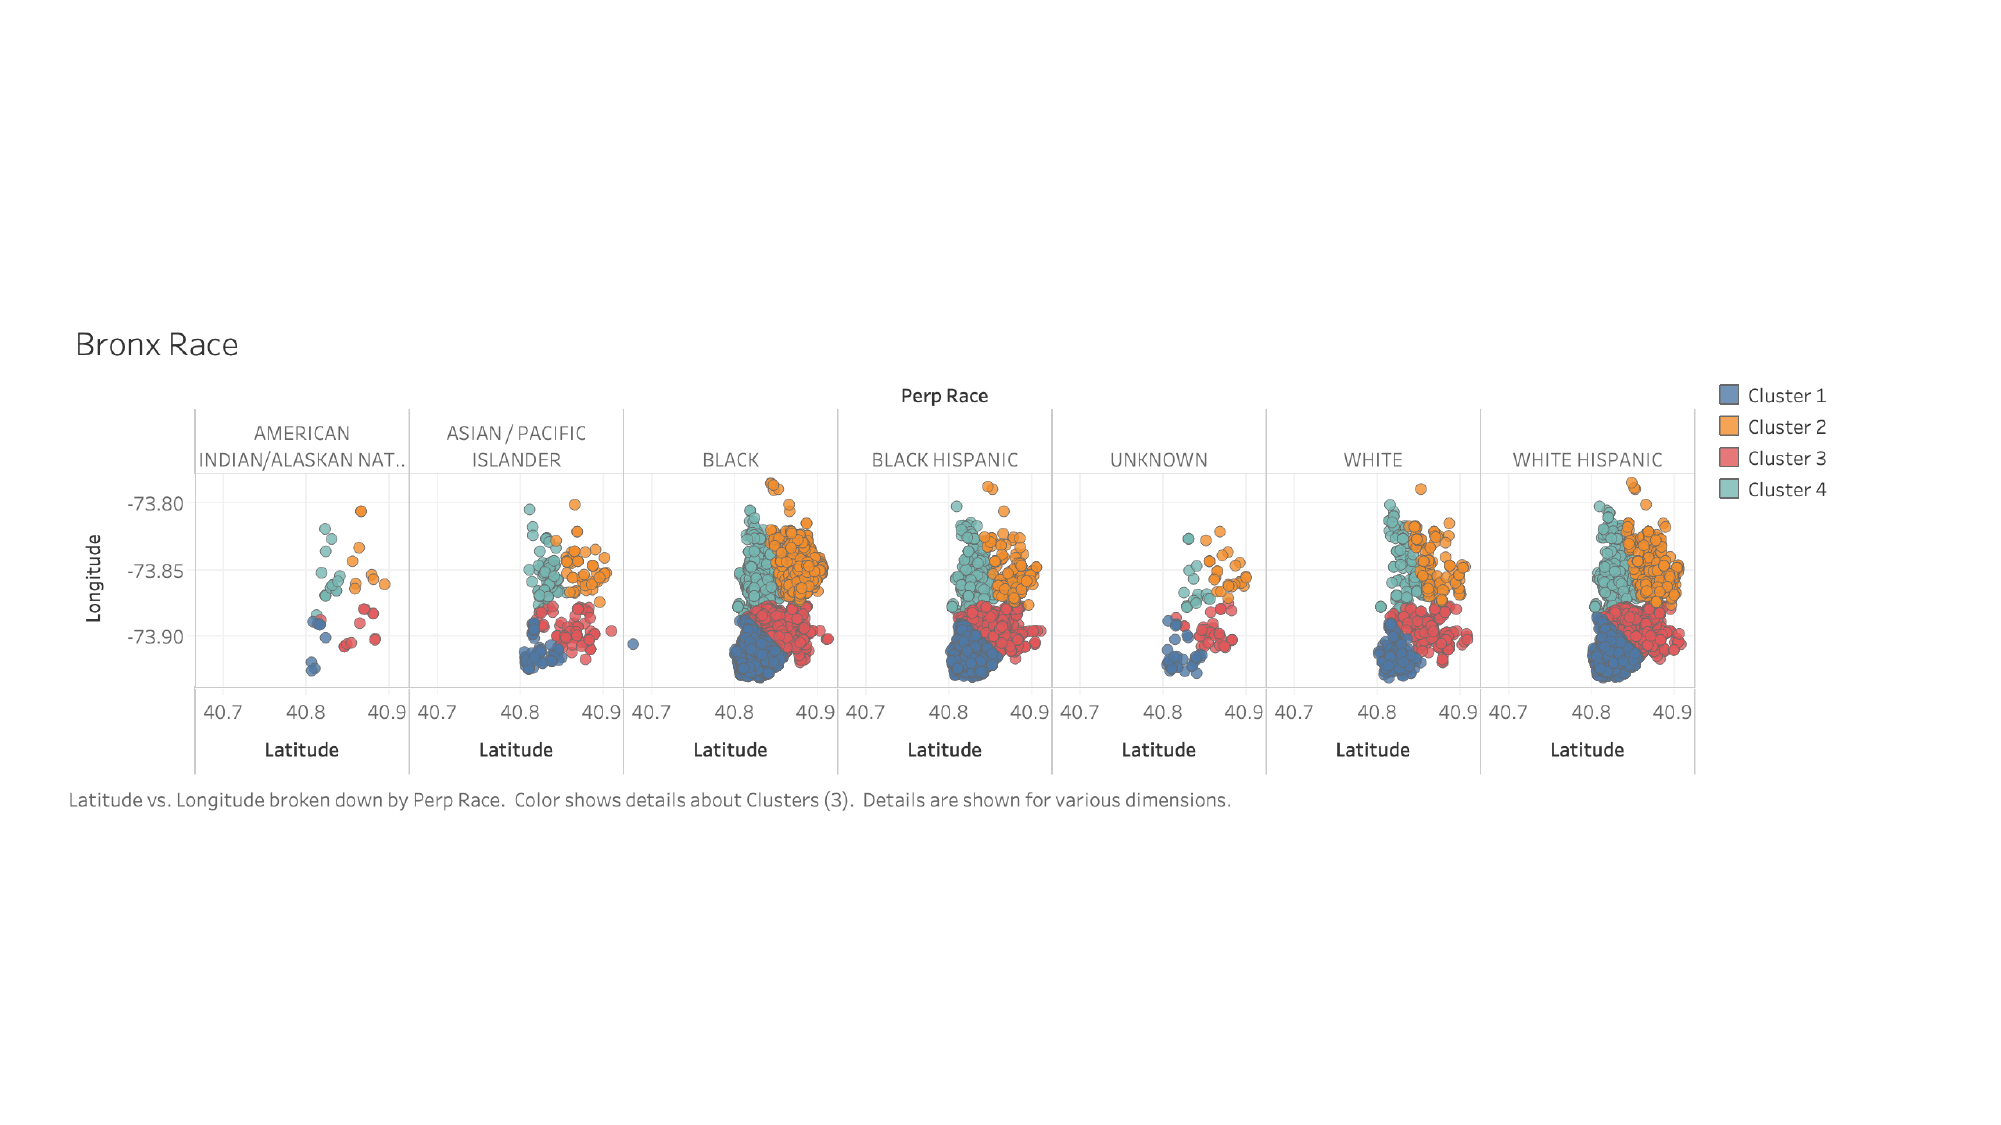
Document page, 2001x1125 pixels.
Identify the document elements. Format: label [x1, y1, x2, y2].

picture [68, 311, 1932, 814]
